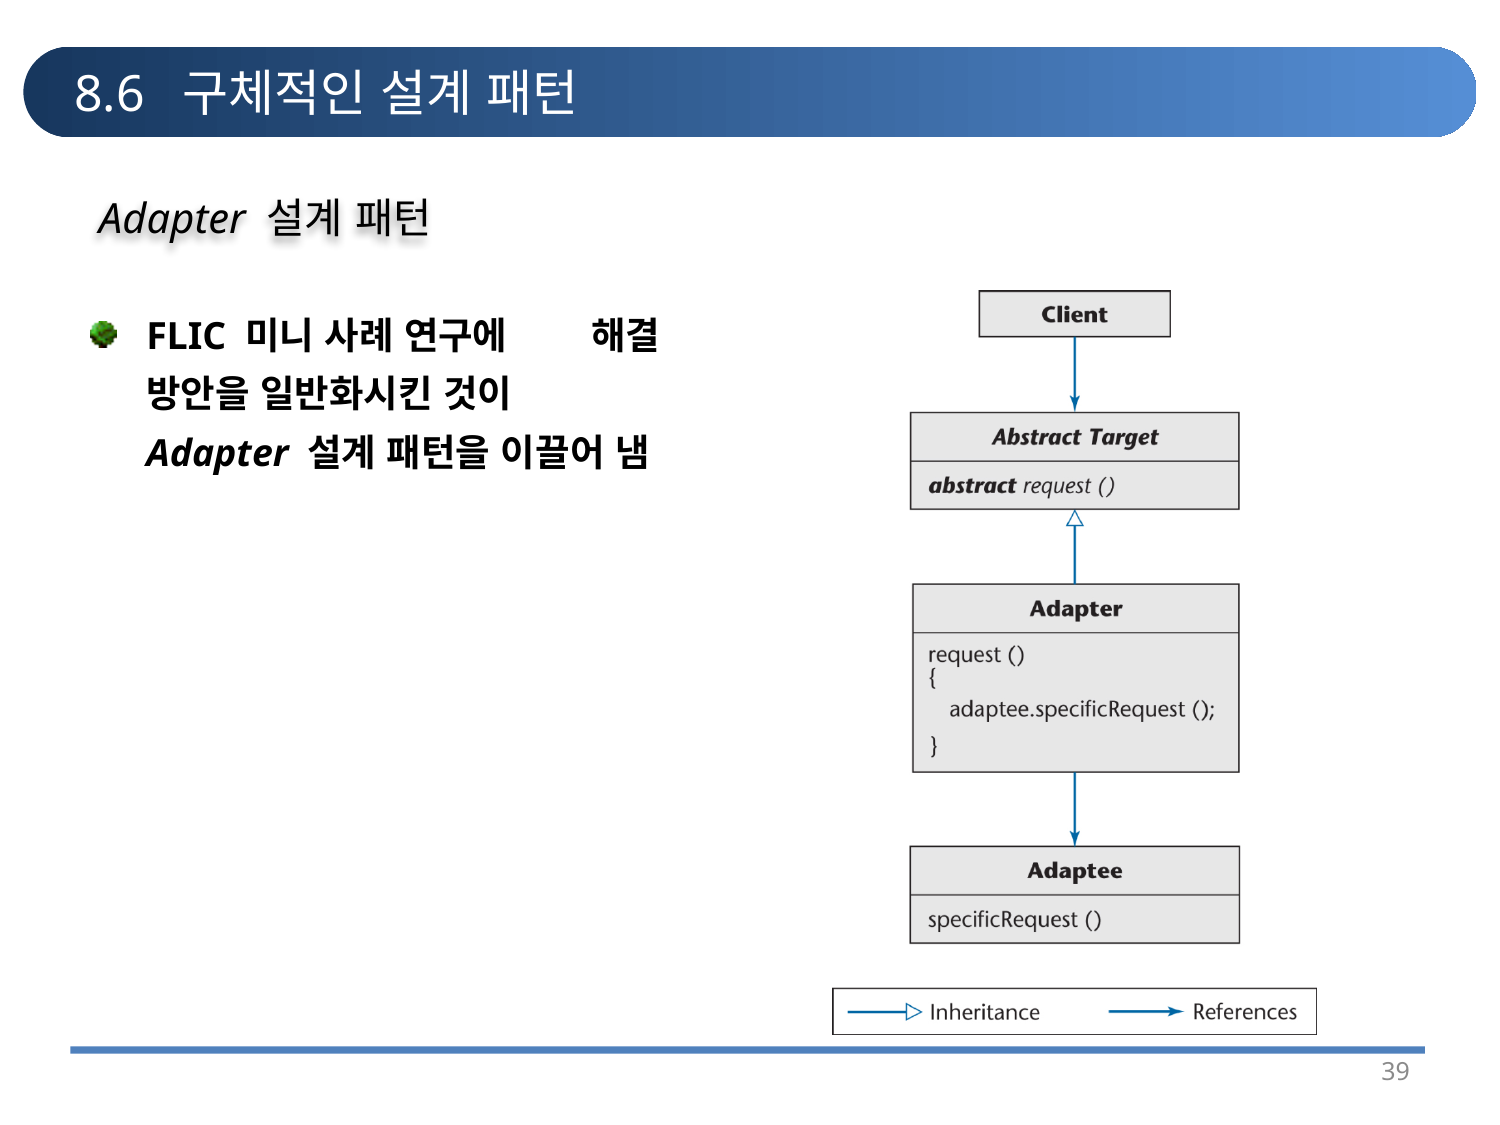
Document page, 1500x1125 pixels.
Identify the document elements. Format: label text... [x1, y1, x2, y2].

title 8.6 구체적인 설계 패턴 [59, 56, 1410, 126]
picture [832, 290, 1318, 1036]
slide_number 39 [1074, 1042, 1425, 1103]
picture [90, 321, 117, 348]
list FLIC 미니 사례 연구에 해결 방안을 일반화시킨 것이 Adapter 설계 패턴을 이끌어 냄 [74, 290, 680, 1006]
list Adapter 설계 패턴 [60, 180, 471, 255]
